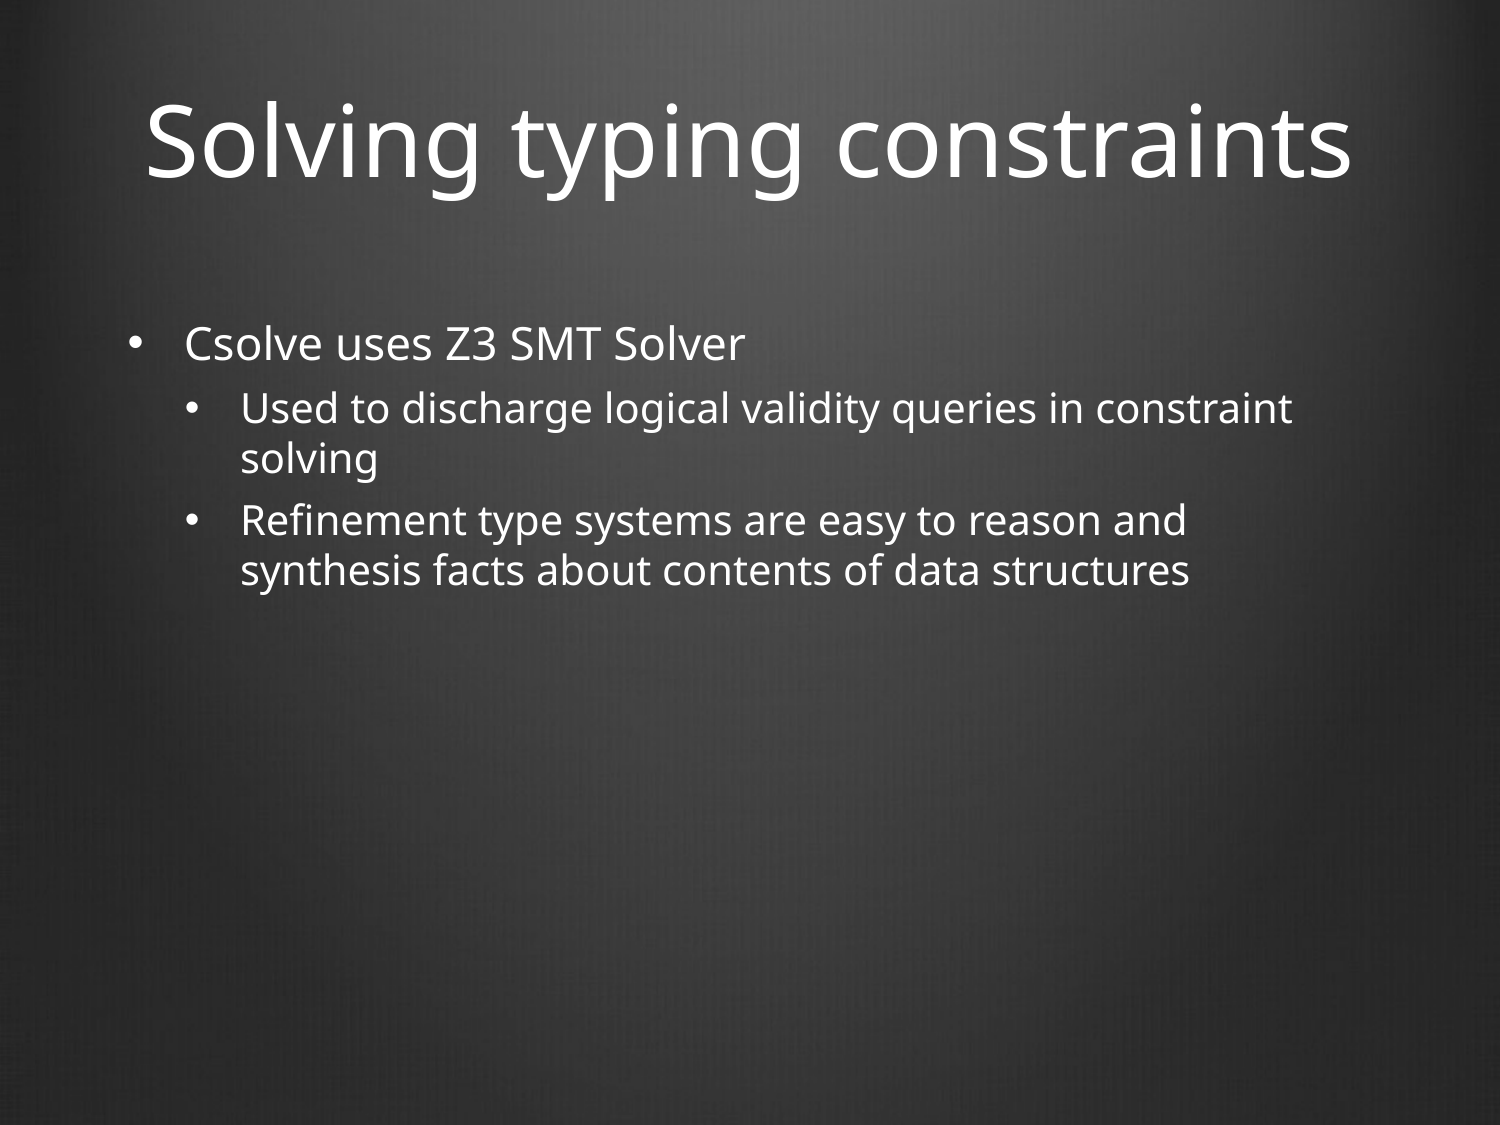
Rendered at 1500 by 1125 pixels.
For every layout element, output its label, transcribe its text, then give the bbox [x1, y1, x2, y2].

list Csolve uses Z3 SMT Solver Used to discharge logical validity queries in constraint solving Refinement type systems are easy to reason and synthesis facts about contents of data structures [112, 306, 1388, 1005]
title Solving typing constraints [112, 19, 1388, 255]
